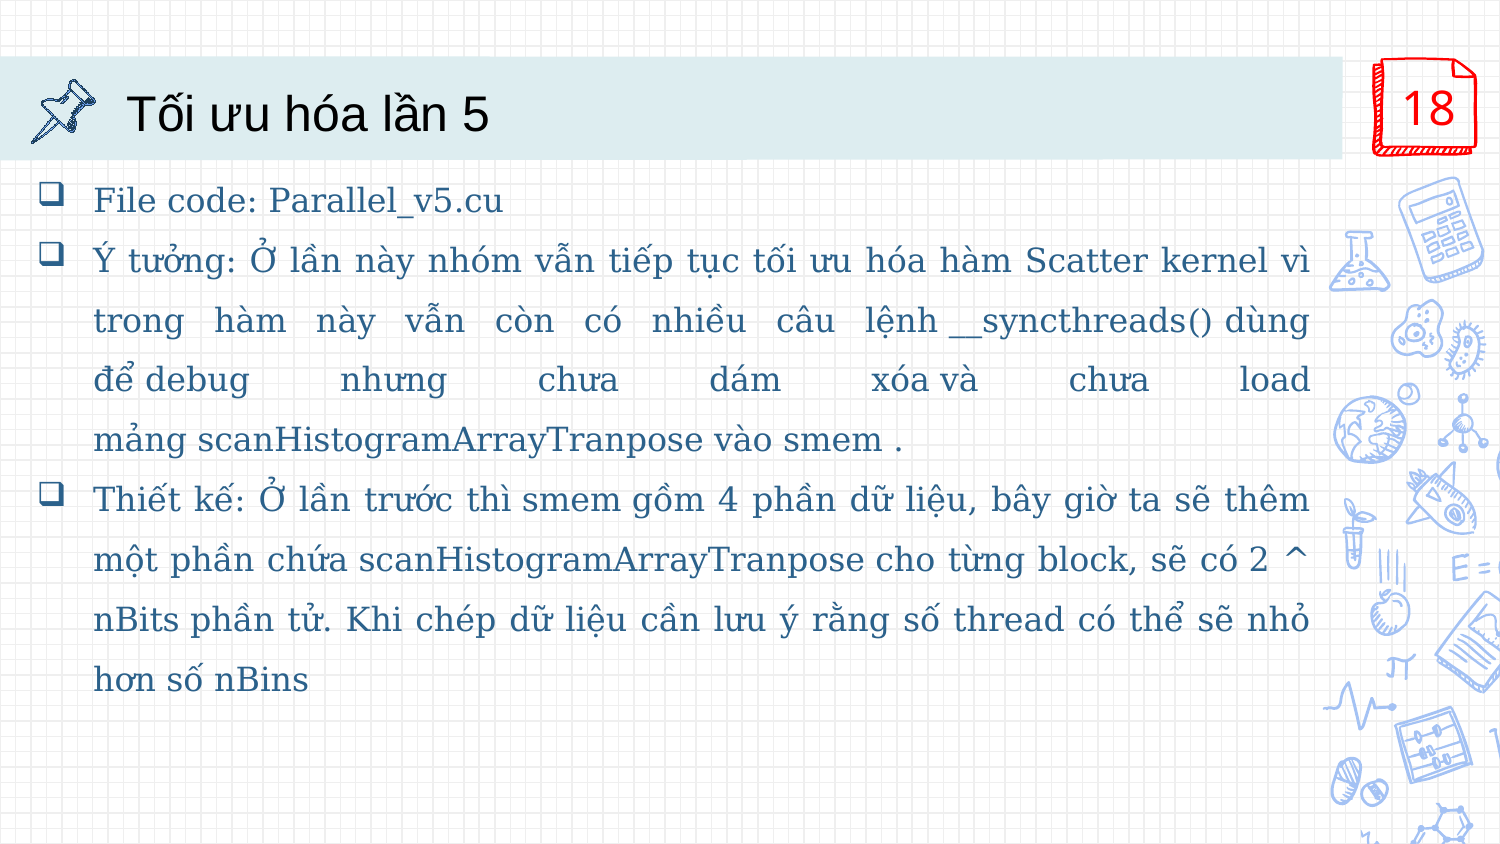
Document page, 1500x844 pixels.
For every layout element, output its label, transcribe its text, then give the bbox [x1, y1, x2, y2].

text_box File code: Parallel_v5.cu Ý tưởng: Ở lần này nhóm vẫn tiếp tục tối ưu hóa hàm Scatter kernel vì trong hàm này vẫn còn có nhiều câu lệnh __syncthreads() dùng để debug nhưng chưa dám xóa và chưa load mảng scanHistogramArrayTranpose vào smem . Thiết kế: Ở lần trước thì smem gồm 4 phần dữ liệu, bây giờ ta sẽ thêm một phần chứa scanHistogramArrayTranpose cho từng block, sẽ có 2 ^ nBits phần tử. Khi chép dữ liệu cần lưu ý rằng số thread có thể sẽ nhỏ hơn số nBins [22, 151, 1327, 844]
title Tối ưu hóa lần 5 [126, 41, 1242, 151]
